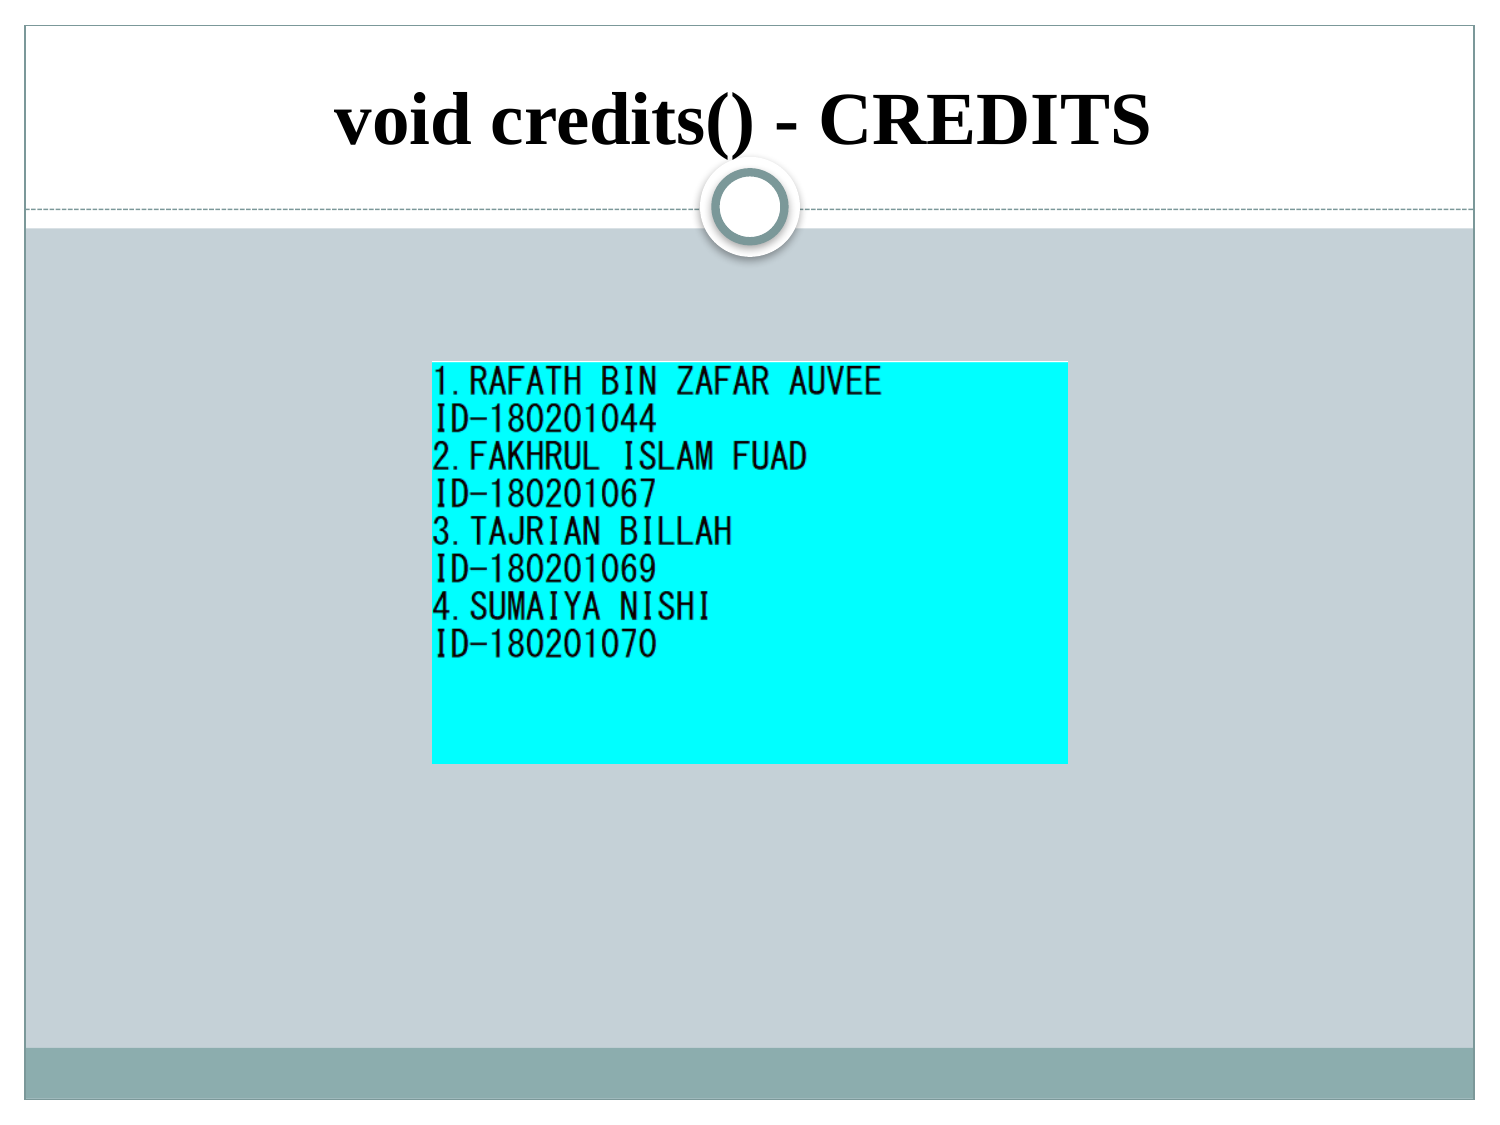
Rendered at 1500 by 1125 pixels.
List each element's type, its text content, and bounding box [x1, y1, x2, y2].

text_box void credits() - CREDITS [37, 62, 1450, 168]
picture [432, 360, 1068, 764]
